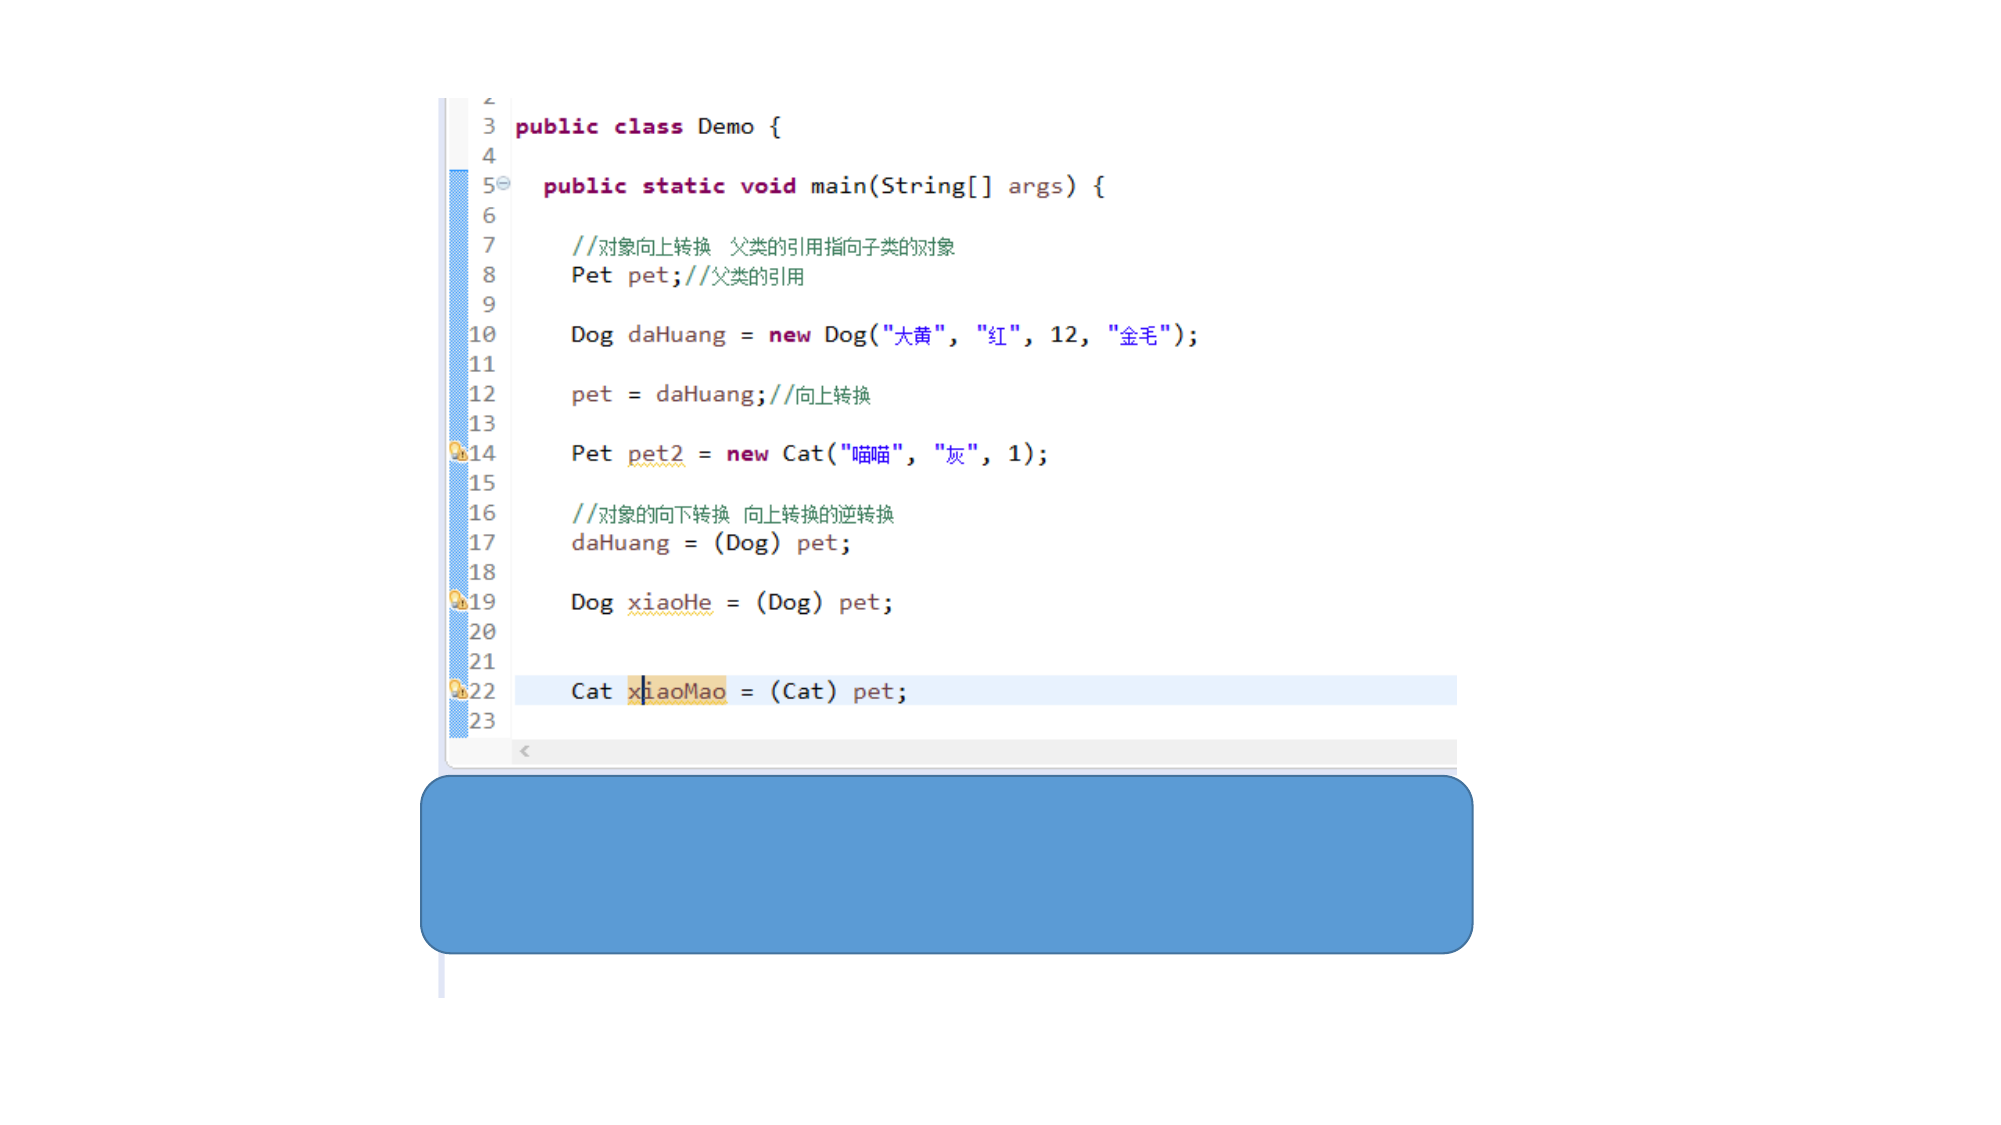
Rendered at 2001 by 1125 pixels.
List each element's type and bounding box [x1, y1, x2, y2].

text_box [420, 779, 434, 950]
text_box [1456, 777, 1474, 952]
picture [434, 98, 1457, 998]
